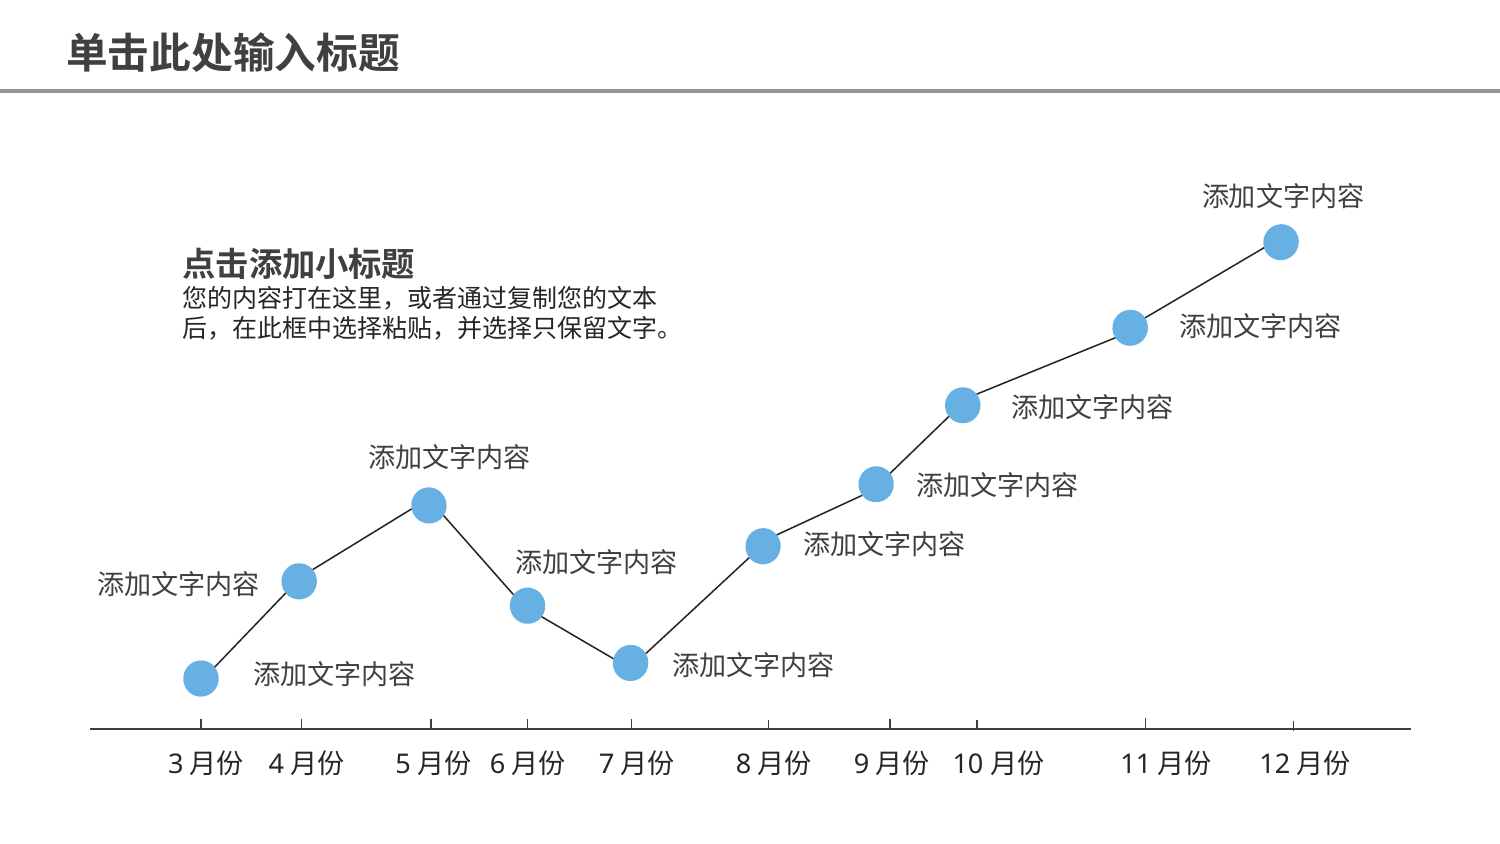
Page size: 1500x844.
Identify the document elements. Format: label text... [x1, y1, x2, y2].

text_box 12月份 [1248, 741, 1363, 785]
text_box 添加文字内容 [1168, 303, 1353, 348]
text_box 添加文字内容 [905, 462, 1091, 507]
text_box 添加文字内容 [1000, 384, 1186, 429]
text_box 添加文字内容 [791, 521, 977, 566]
text_box [507, 585, 548, 626]
text_box 11月份 [1109, 741, 1224, 785]
text_box [1110, 307, 1151, 348]
text_box [1261, 222, 1301, 263]
text_box [611, 642, 651, 684]
text_box [943, 385, 983, 426]
text_box 6月份 [478, 741, 578, 785]
text_box 添加文字内容 [356, 434, 542, 478]
text_box 8月份 [724, 741, 823, 785]
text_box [645, 557, 750, 654]
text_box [214, 592, 286, 668]
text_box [1144, 247, 1265, 319]
text_box 添加文字内容 [86, 561, 272, 606]
text_box 添加文字内容 [1190, 173, 1376, 218]
text_box [409, 485, 449, 526]
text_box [889, 416, 949, 474]
text_box 单击此处输入标题 [51, 9, 443, 85]
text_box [541, 616, 614, 659]
text_box 添加文字内容 [518, 539, 689, 584]
text_box 7月份 [587, 741, 686, 785]
text_box 3月份 [156, 741, 256, 785]
text_box [743, 526, 783, 567]
text_box 10月份 [941, 741, 1056, 785]
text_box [776, 495, 863, 536]
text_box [89, 718, 1412, 732]
text_box [181, 658, 221, 699]
text_box [279, 561, 319, 602]
text_box 添加文字内容 [242, 652, 427, 696]
text_box 5月份 [384, 741, 478, 785]
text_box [976, 337, 1116, 395]
text_box 4月份 [257, 741, 356, 785]
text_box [443, 515, 514, 595]
text_box 点击添加小标题 您的内容打在这里，或者通过复制您的文本后，在此框中选择粘贴，并选择只保留文字。 [171, 197, 691, 349]
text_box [312, 508, 412, 570]
text_box 9月份 [842, 741, 941, 785]
text_box [856, 464, 896, 505]
text_box 添加文字内容 [661, 642, 847, 687]
